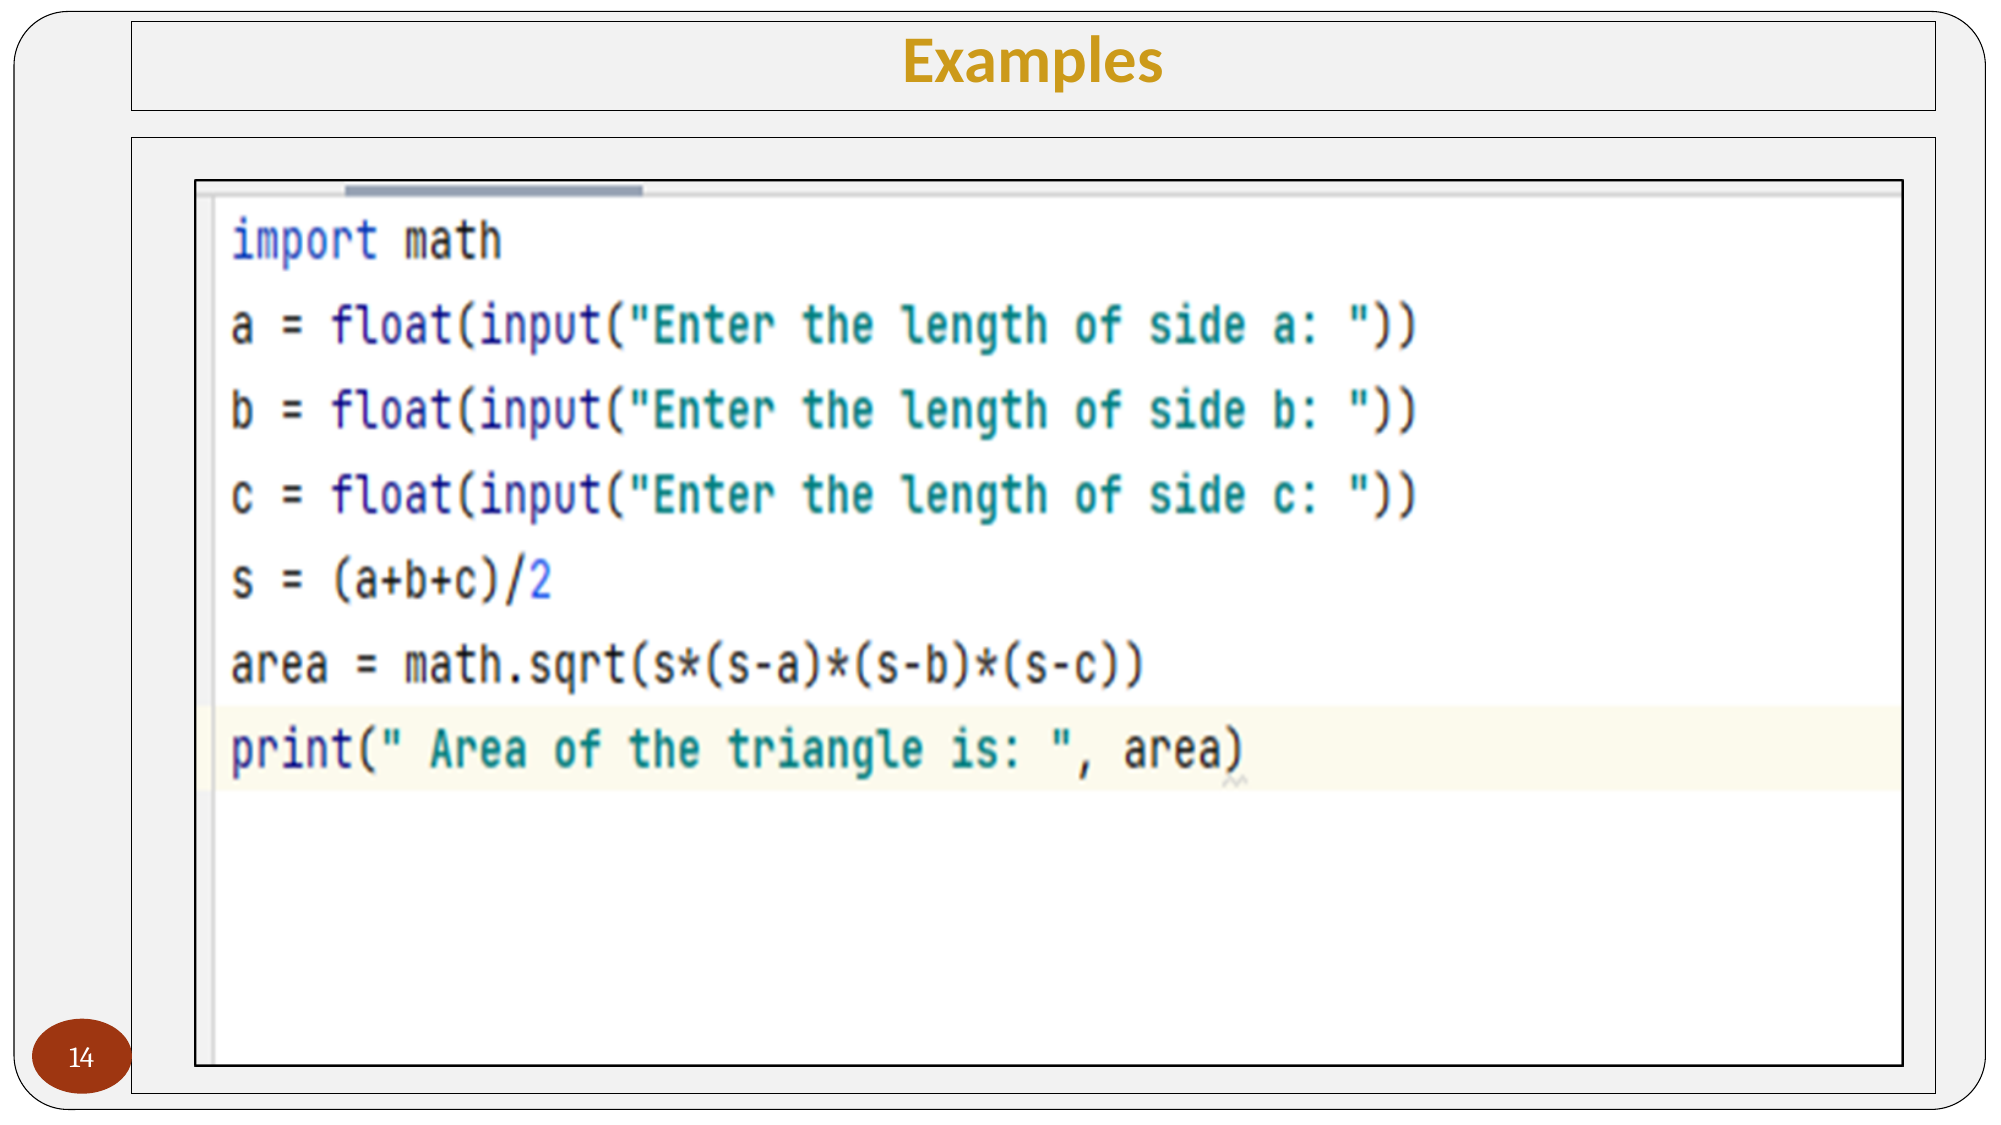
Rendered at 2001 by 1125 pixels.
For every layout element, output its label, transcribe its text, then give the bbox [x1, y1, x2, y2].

picture [194, 179, 1904, 1067]
title Examples [131, 21, 1936, 111]
list [131, 137, 1936, 1094]
slide_number 14 [32, 1018, 132, 1094]
